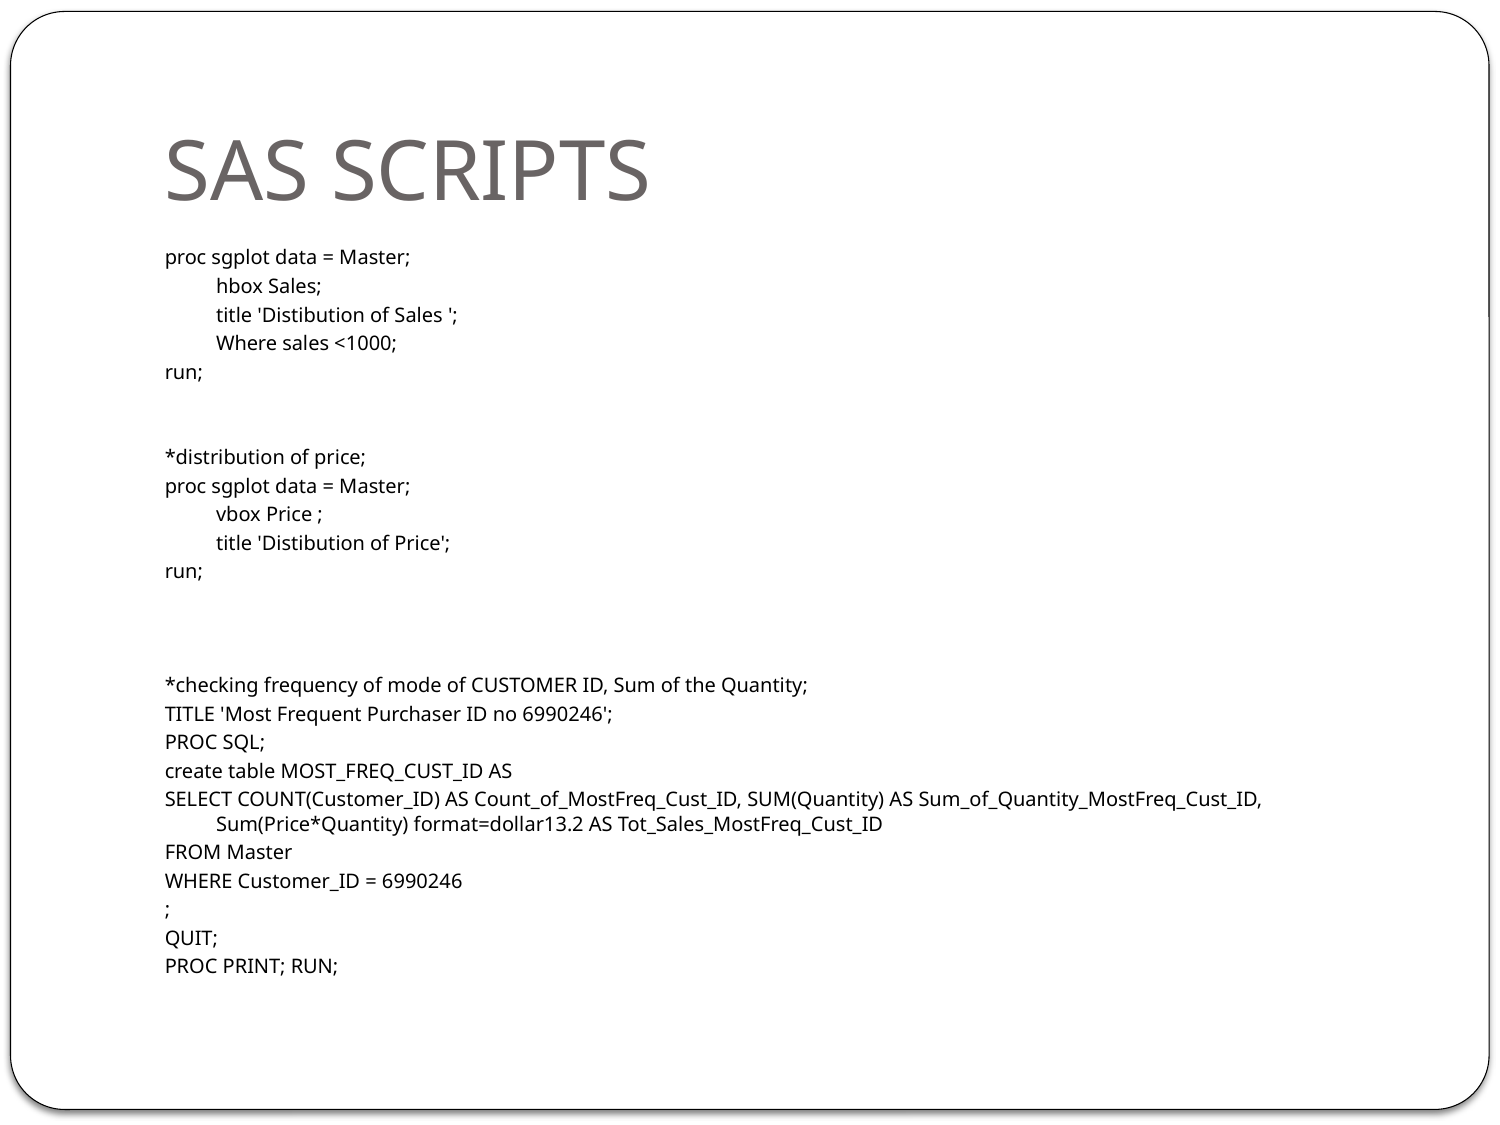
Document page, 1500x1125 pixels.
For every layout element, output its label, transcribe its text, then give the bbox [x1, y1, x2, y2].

list proc sgplot data = Master; hbox Sales; title 'Distibution of Sales '; Where sales <1000; run; *distribution of price; proc sgplot data = Master; vbox Price ; title 'Distibution of Price'; run; *checking frequency of mode of CUSTOMER ID, Sum of the Quantity; TITLE 'Most Frequent Purchaser ID no 6990246'; PROC SQL; create table MOST_FREQ_CUST_ID AS SELECT COUNT(Customer_ID) AS Count_of_MostFreq_Cust_ID, SUM(Quantity) AS Sum_of_Quantity_MostFreq_Cust_ID, Sum(Price*Quantity) format=dollar13.2 AS Tot_Sales_MostFreq_Cust_ID FROM Master WHERE Customer_ID = 6990246 ; QUIT; PROC PRINT; RUN; [150, 237, 1425, 988]
title SAS SCRIPTS [150, 45, 1425, 233]
